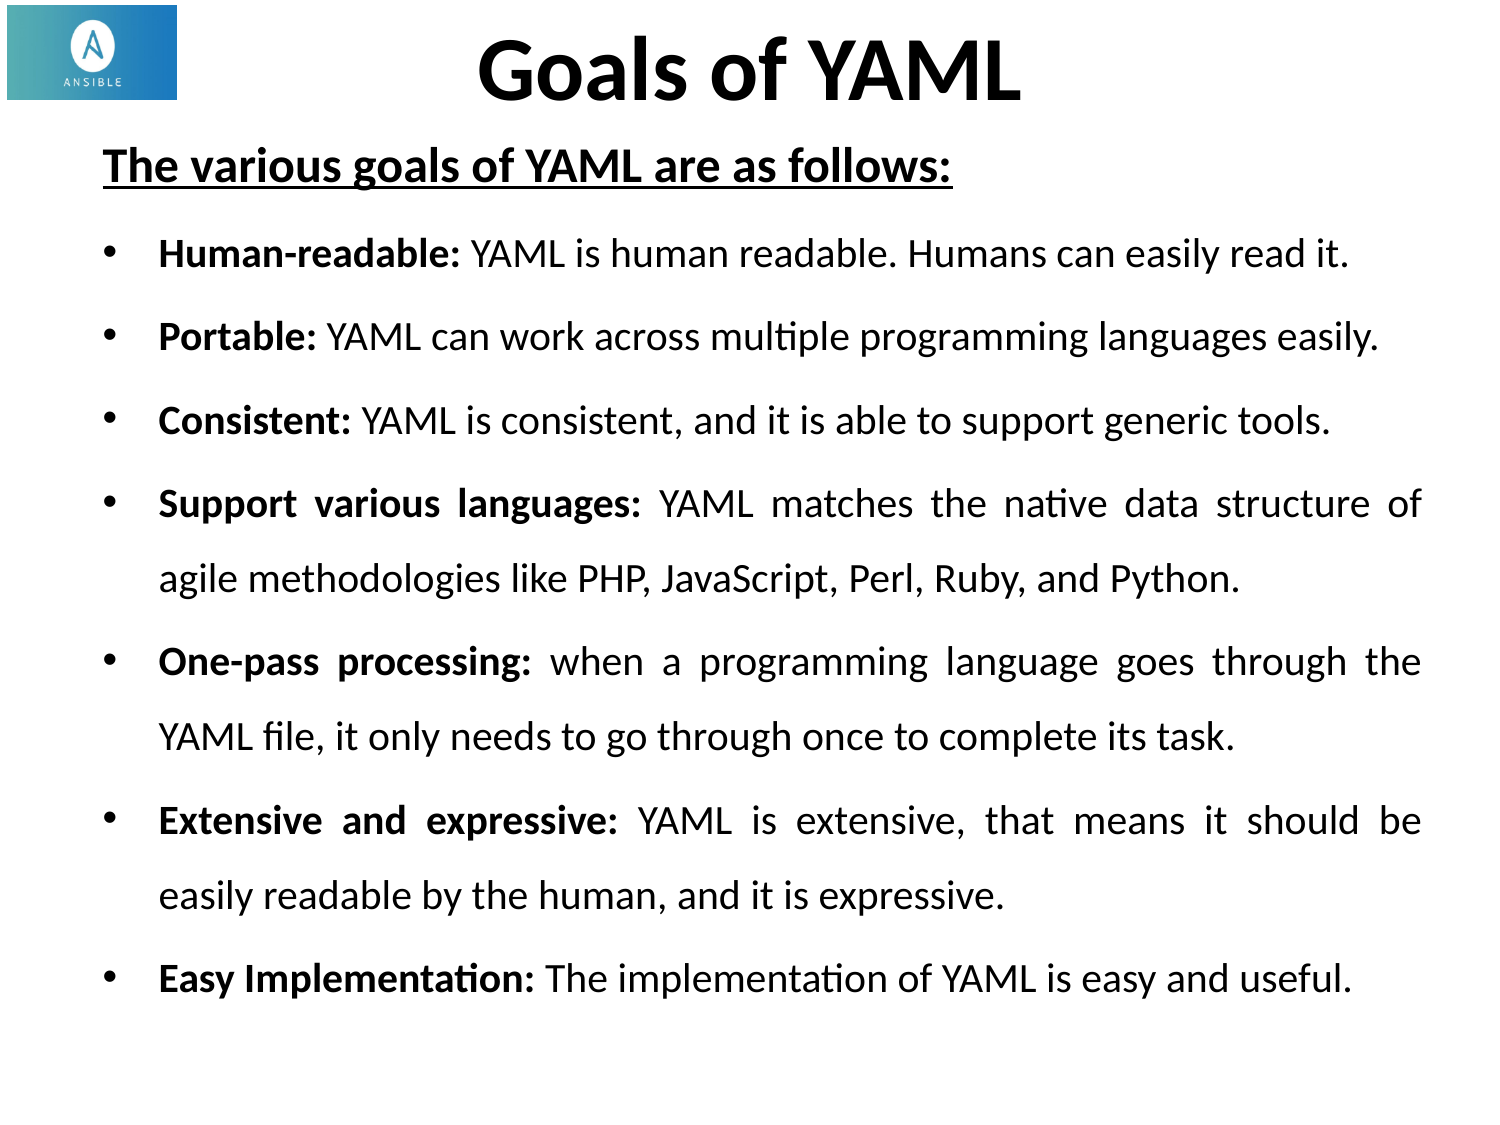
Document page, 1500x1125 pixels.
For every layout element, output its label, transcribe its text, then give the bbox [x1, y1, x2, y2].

list The various goals of YAML are as follows: Human-readable: YAML is human readable. Humans can easily read it. Portable: YAML can work across multiple programming languages easily. Consistent: YAML is consistent, and it is able to support generic tools. Support various languages: YAML matches the native data structure of agile methodologies like PHP, JavaScript, Perl, Ruby, and Python. One-pass processing: when a programming language goes through the YAML file, it only needs to go through once to complete its task. Extensive and expressive: YAML is extensive, that means it should be easily readable by the human, and it is expressive. Easy Implementation: The implementation of YAML is easy and useful. [87, 125, 1438, 868]
picture [6, 4, 177, 101]
title Goals of YAML [75, 0, 1425, 128]
